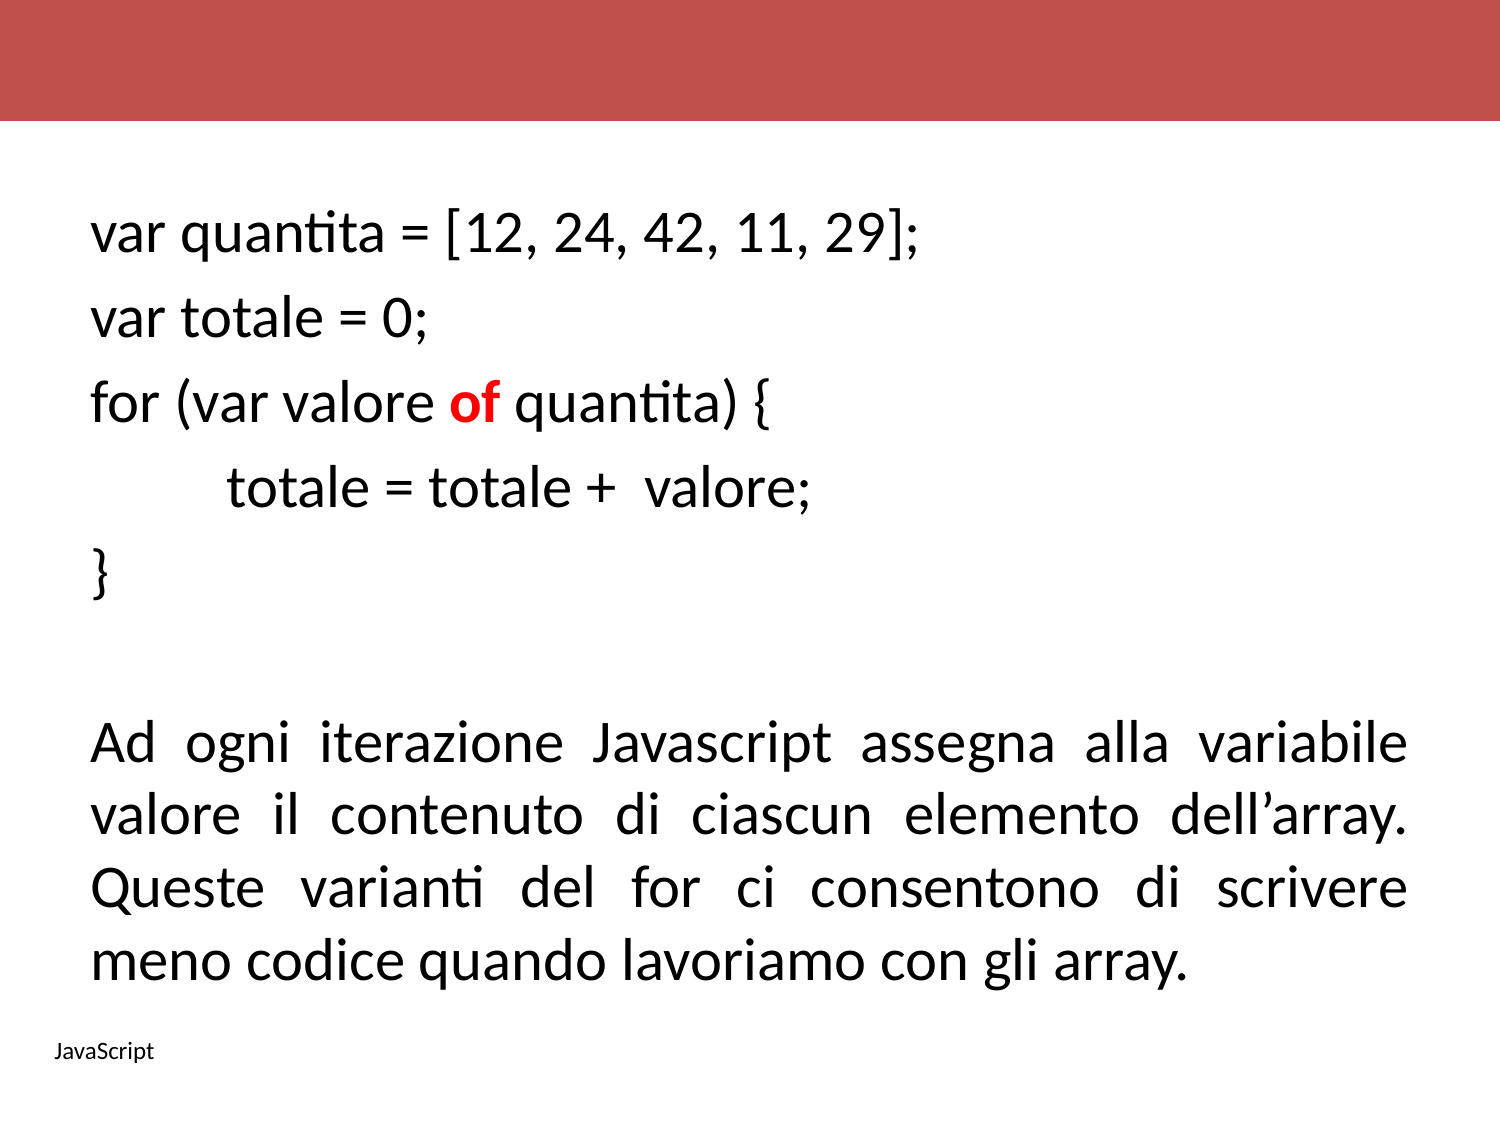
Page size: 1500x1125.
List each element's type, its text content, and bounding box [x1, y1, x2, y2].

list var quantita = [12, 24, 42, 11, 29]; var totale = 0; for (var valore of quantita) { totale = totale + valore; } Ad ogni iterazione Javascript assegna alla variabile valore il contenuto di ciascun elemento dell’array. Queste varianti del for ci consentono di scrivere meno codice quando lavoriamo con gli array. [75, 184, 1425, 1005]
text_box [0, 0, 1500, 123]
text_box JavaScript [39, 1027, 170, 1073]
